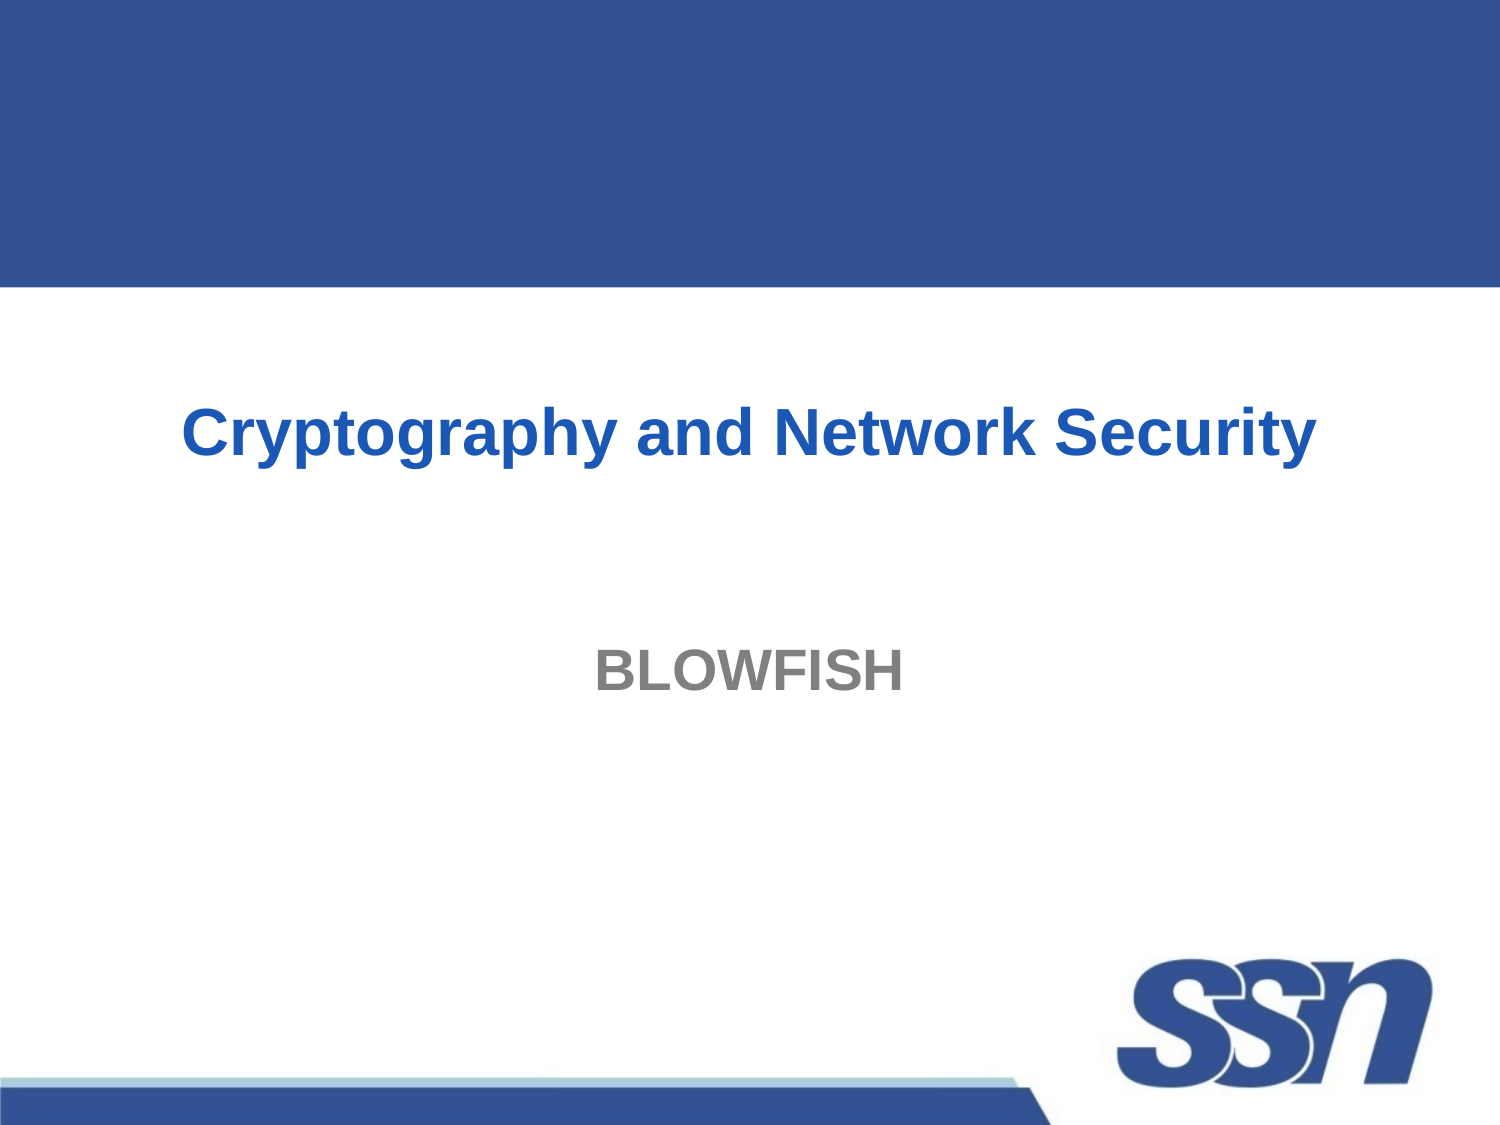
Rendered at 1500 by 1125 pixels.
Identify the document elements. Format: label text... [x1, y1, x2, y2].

subtitle BLOWFISH [225, 624, 1275, 913]
title Cryptography and Network Security [112, 375, 1388, 563]
picture [0, 915, 1498, 1125]
